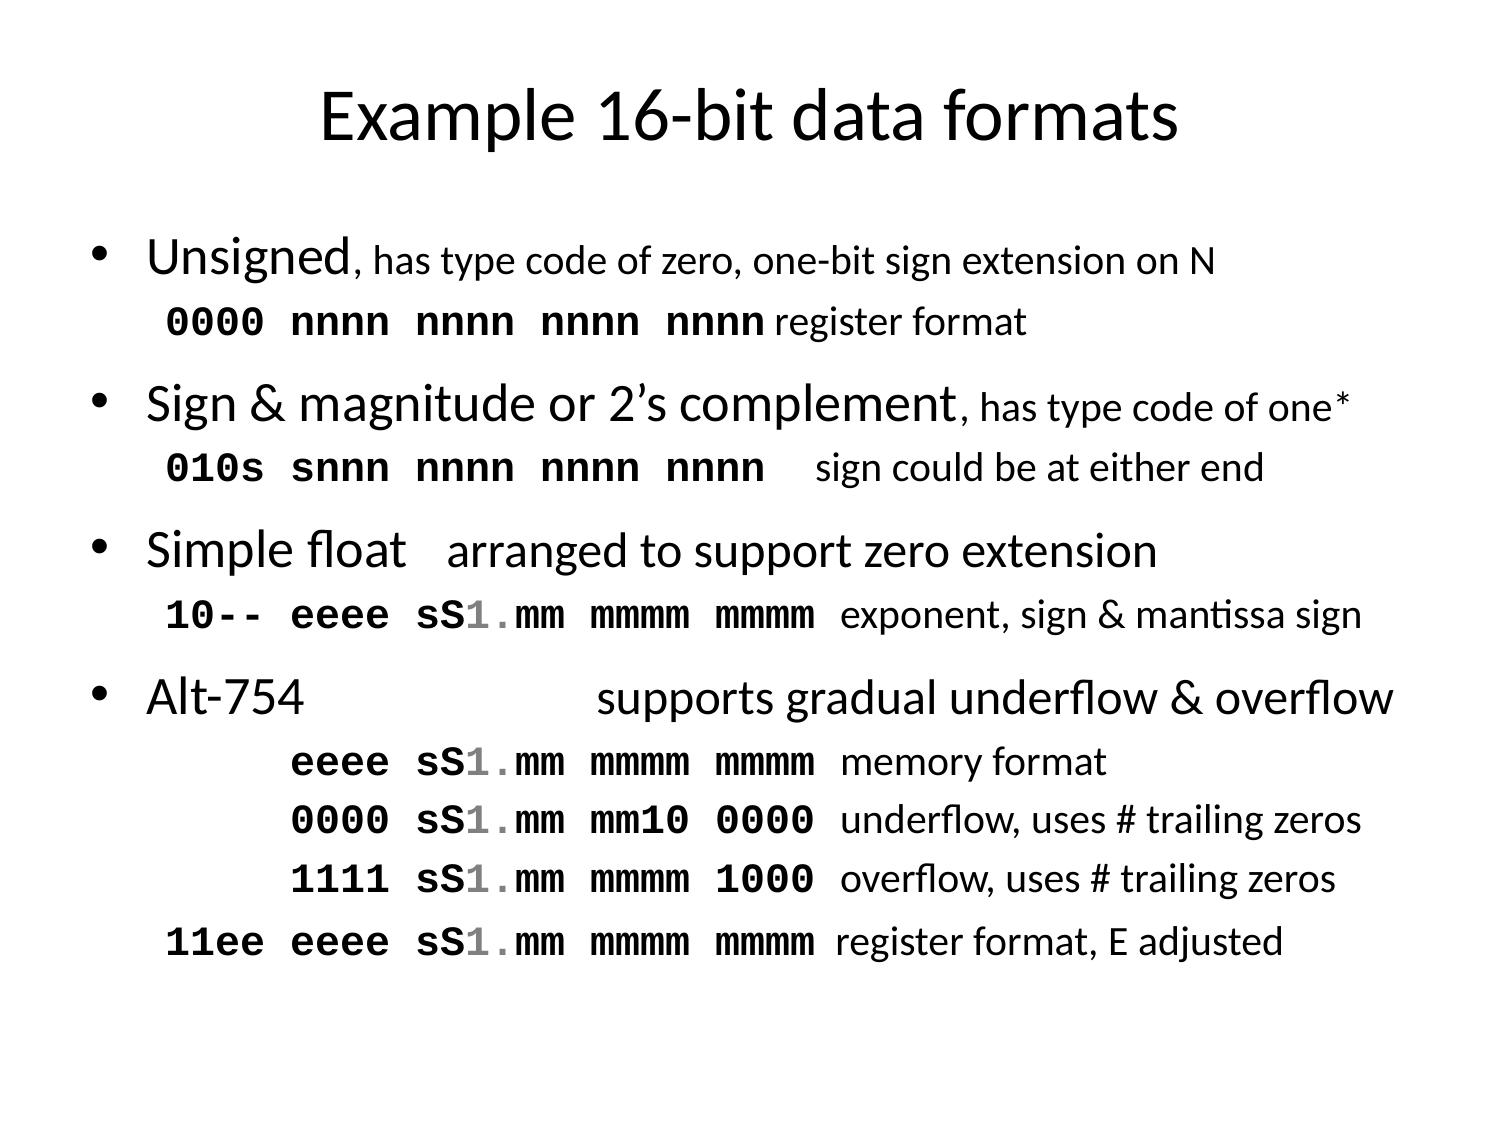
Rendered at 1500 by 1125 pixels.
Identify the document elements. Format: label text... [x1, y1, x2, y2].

title Example 16-bit data formats [75, 45, 1425, 175]
list Unsigned, has type code of zero, one-bit sign extension on N 0000 nnnn nnnn nnnn nnnn register format Sign & magnitude or 2’s complement, has type code of one* 010s snnn nnnn nnnn nnnn sign could be at either end Simple float arranged to support zero extension 10-- eeee sS1.mm mmmm mmmm exponent, sign & mantissa sign Alt-754 supports gradual underflow & overflow eeee sS1.mm mmmm mmmm memory format 0000 sS1.mm mm10 0000 underflow, uses # trailing zeros 1111 sS1.mm mmmm 1000 overflow, uses # trailing zeros 11ee eeee sS1.mm mmmm mmmm register format, E adjusted [75, 212, 1425, 1063]
